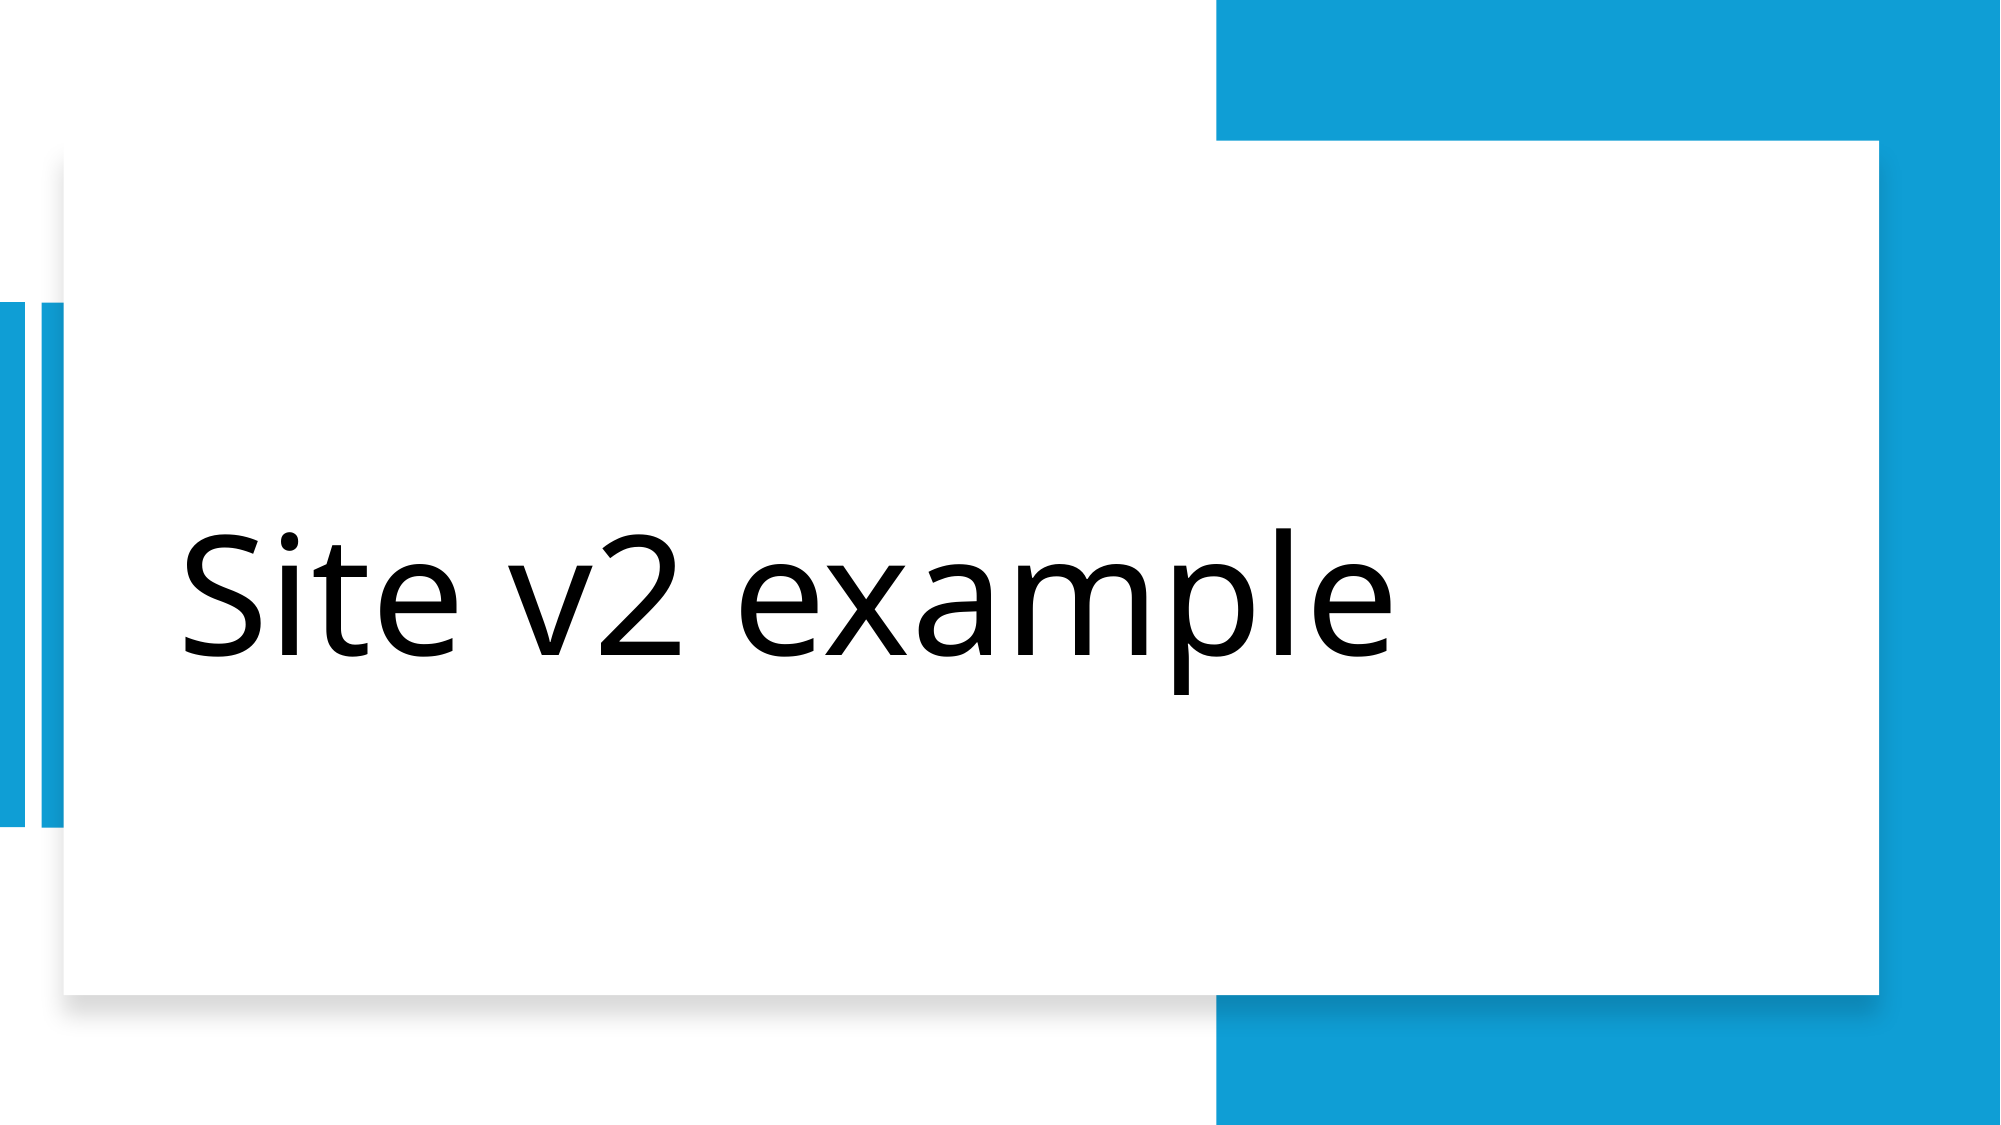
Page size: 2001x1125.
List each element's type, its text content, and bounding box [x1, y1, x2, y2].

text_box [1215, 0, 2000, 1125]
text_box [0, 301, 27, 829]
text_box [40, 301, 53, 829]
title Site v2 example [162, 503, 1788, 929]
text_box [0, 0, 1215, 1125]
text_box [62, 139, 1881, 997]
